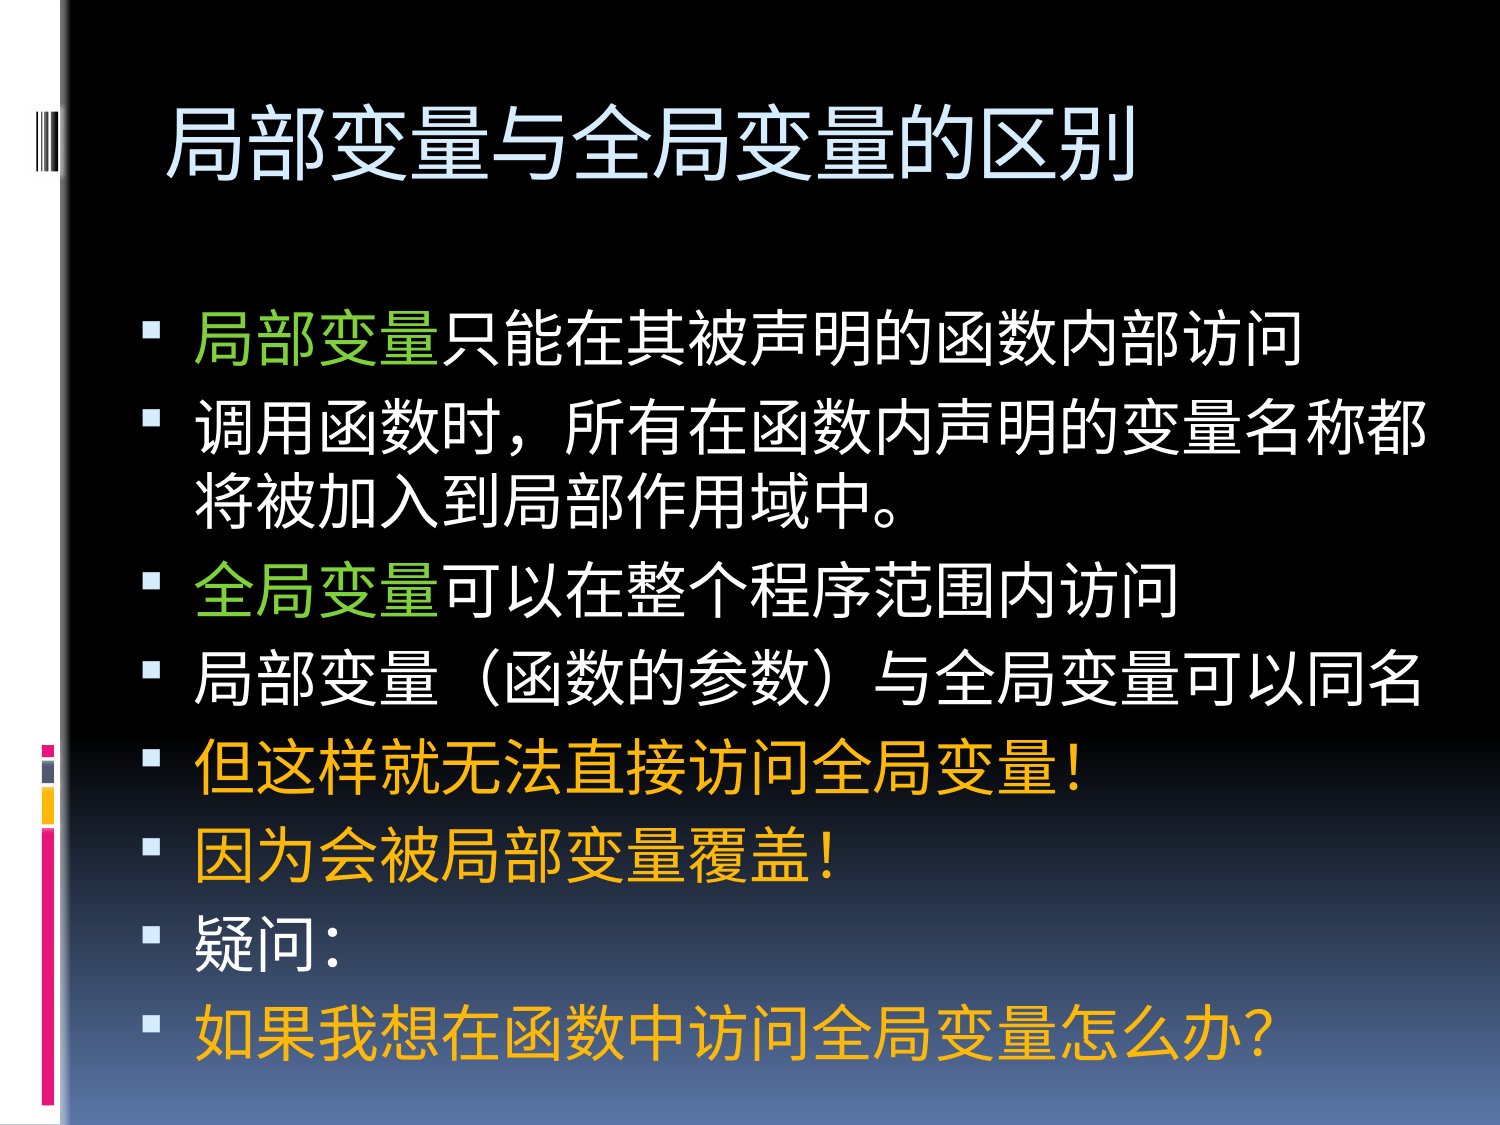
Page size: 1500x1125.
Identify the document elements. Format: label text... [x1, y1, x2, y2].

list 局部变量只能在其被声明的函数内部访问 调用函数时，所有在函数内声明的变量名称都将被加入到局部作用域中。 全局变量可以在整个程序范围内访问 局部变量（函数的参数）与全局变量可以同名 但这样就无法直接访问全局变量！ 因为会被局部变量覆盖！ 疑问： 如果我想在函数中访问全局变量怎么办？ [112, 292, 1483, 1083]
title 局部变量与全局变量的区别 [150, 83, 1425, 234]
